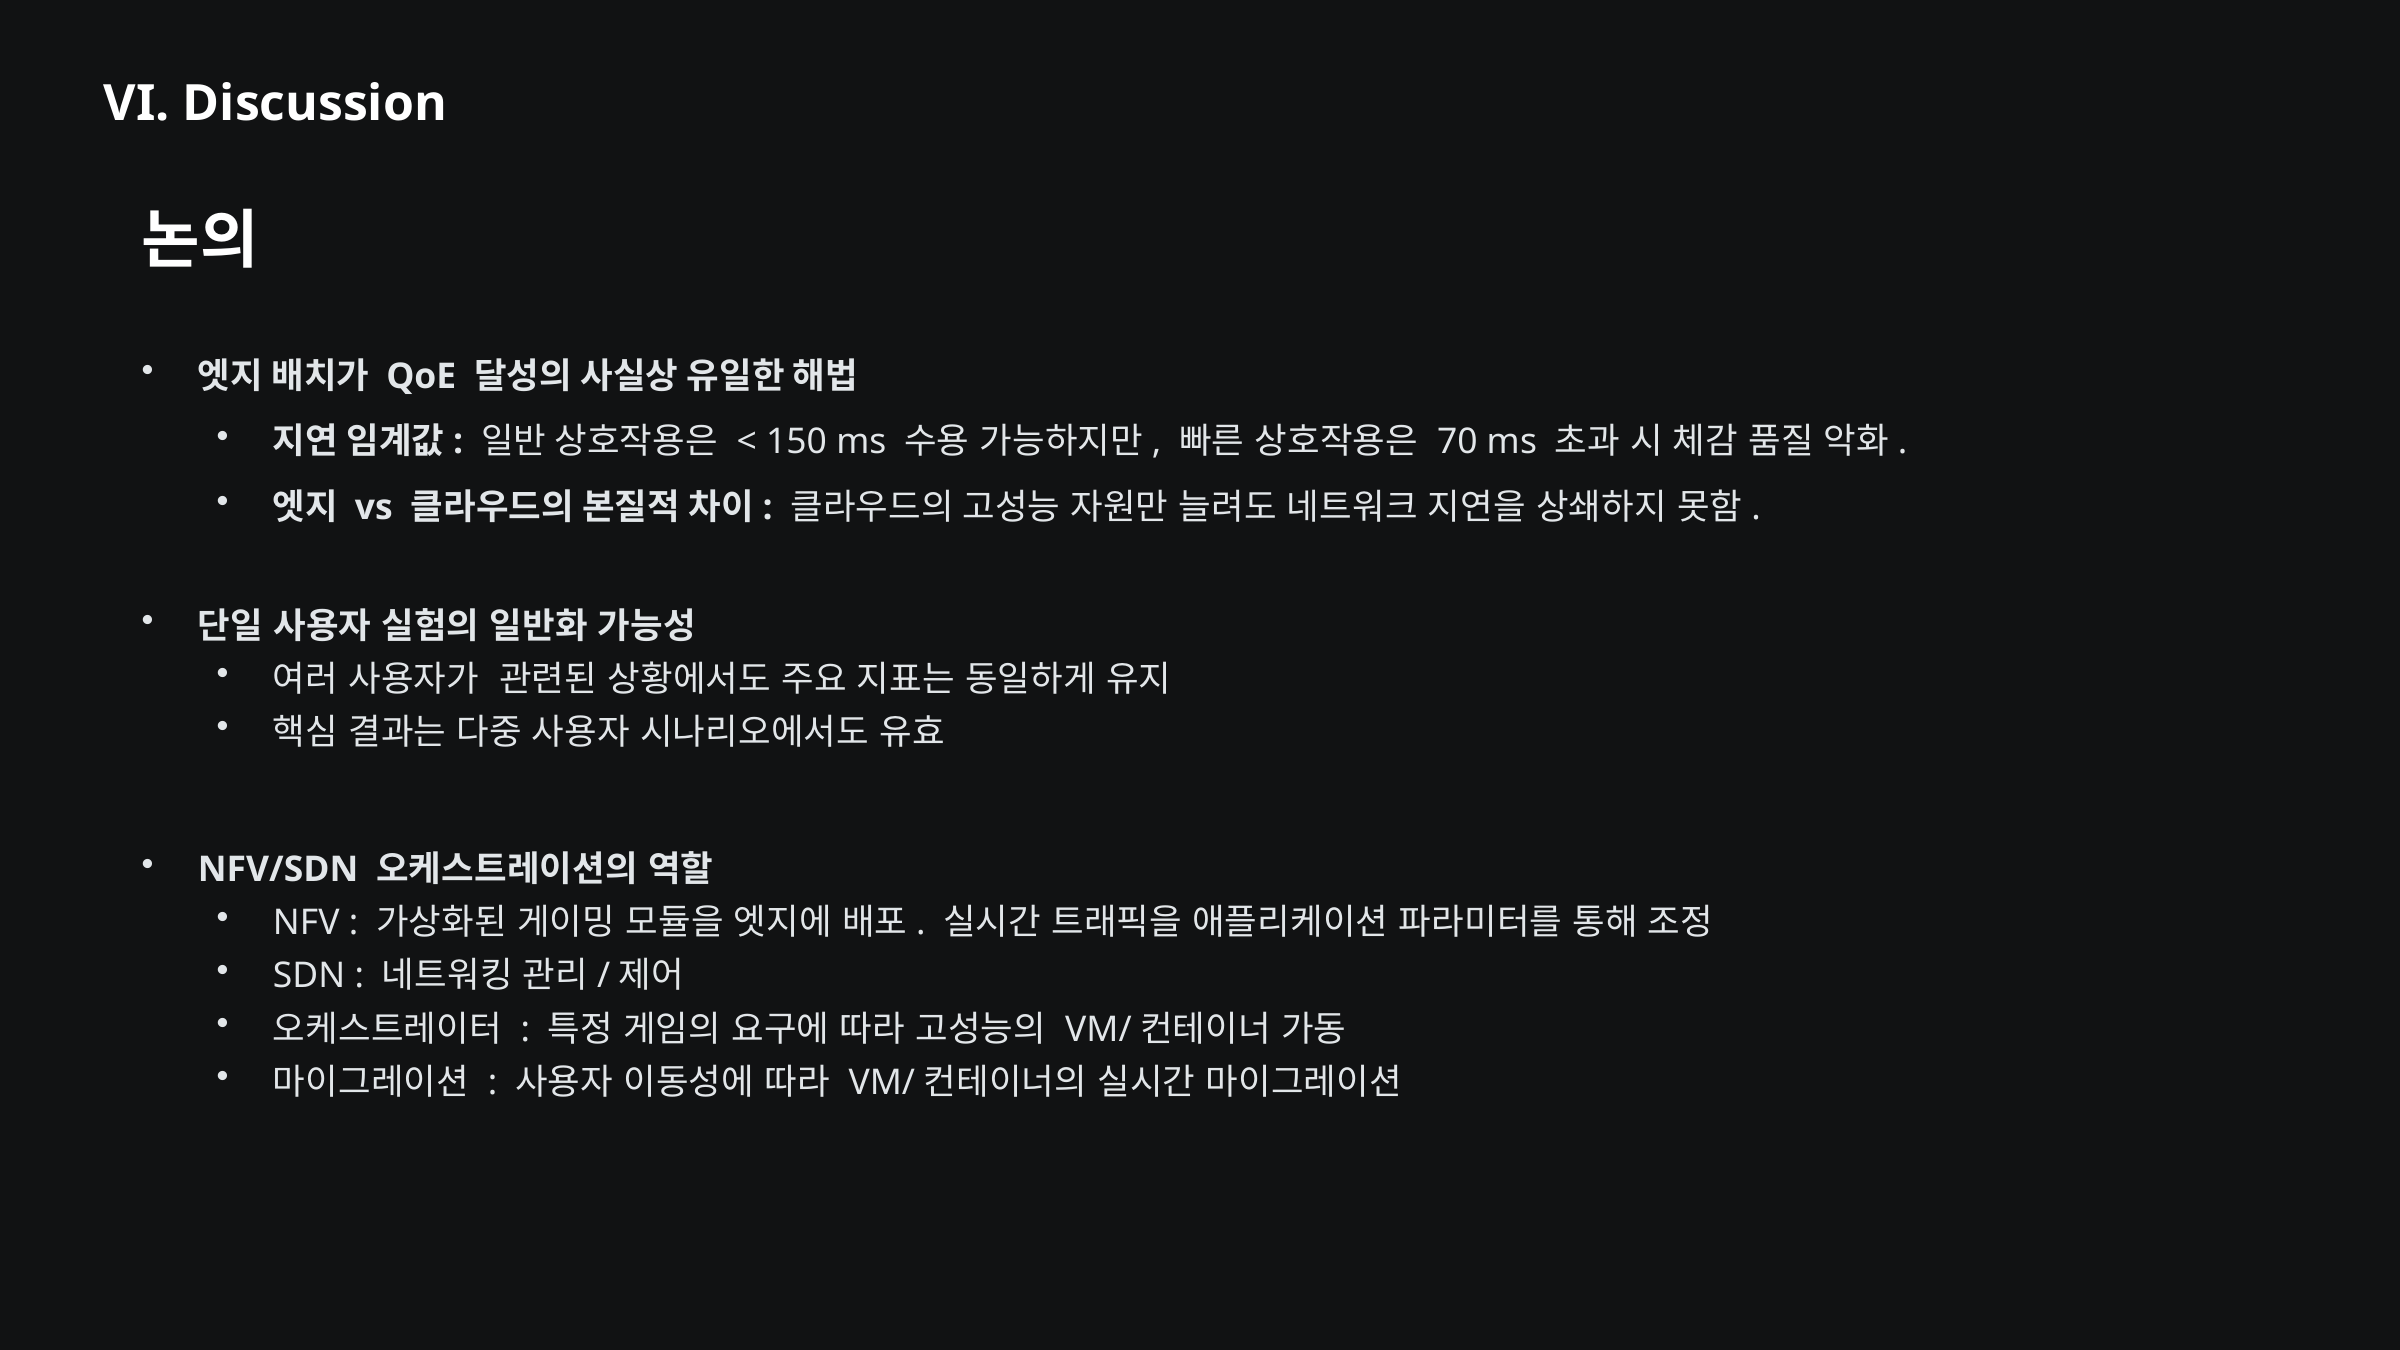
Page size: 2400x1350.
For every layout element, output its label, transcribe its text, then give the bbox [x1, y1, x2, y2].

text_box NFV/SDN 오케스트레이션의 역할 NFV : 가상화된 게이밍 모듈을 엣지에 배포. 실시간 트래픽을 애플리케이션 파라미터를 통해 조정 SDN : 네트워킹 관리/제어 오케스트레이터 : 특정 게임의 요구에 따라 고성능의 VM/컨테이너 가동 마이그레이션 : 사용자 이동성에 따라 VM/컨테이너의 실시간 마이그레이션 [141, 835, 2259, 889]
text_box 엣지 배치가 QoE 달성의 사실상 유일한 해법 [141, 342, 2259, 396]
text_box 엣지 vs 클라우드의 본질적 차이: 클라우드의 고성능 자원만 늘려도 네트워크 지연을 상쇄하지 못함. [141, 473, 2259, 580]
text_box 논의 [141, 195, 1532, 276]
text_box 단일 사용자 실험의 일반화 가능성 여러 사용자가 관련된 상황에서도 주요 지표는 동일하게 유지 핵심 결과는 다중 사용자 시나리오에서도 유효 [141, 592, 2259, 646]
text_box VI. Discussion [103, 71, 577, 131]
text_box 지연 임계값: 일반 상호작용은 < 150 ms 수용 가능하지만, 빠른 상호작용은 70 ms 초과 시 체감 품질 악화. [141, 407, 2259, 473]
